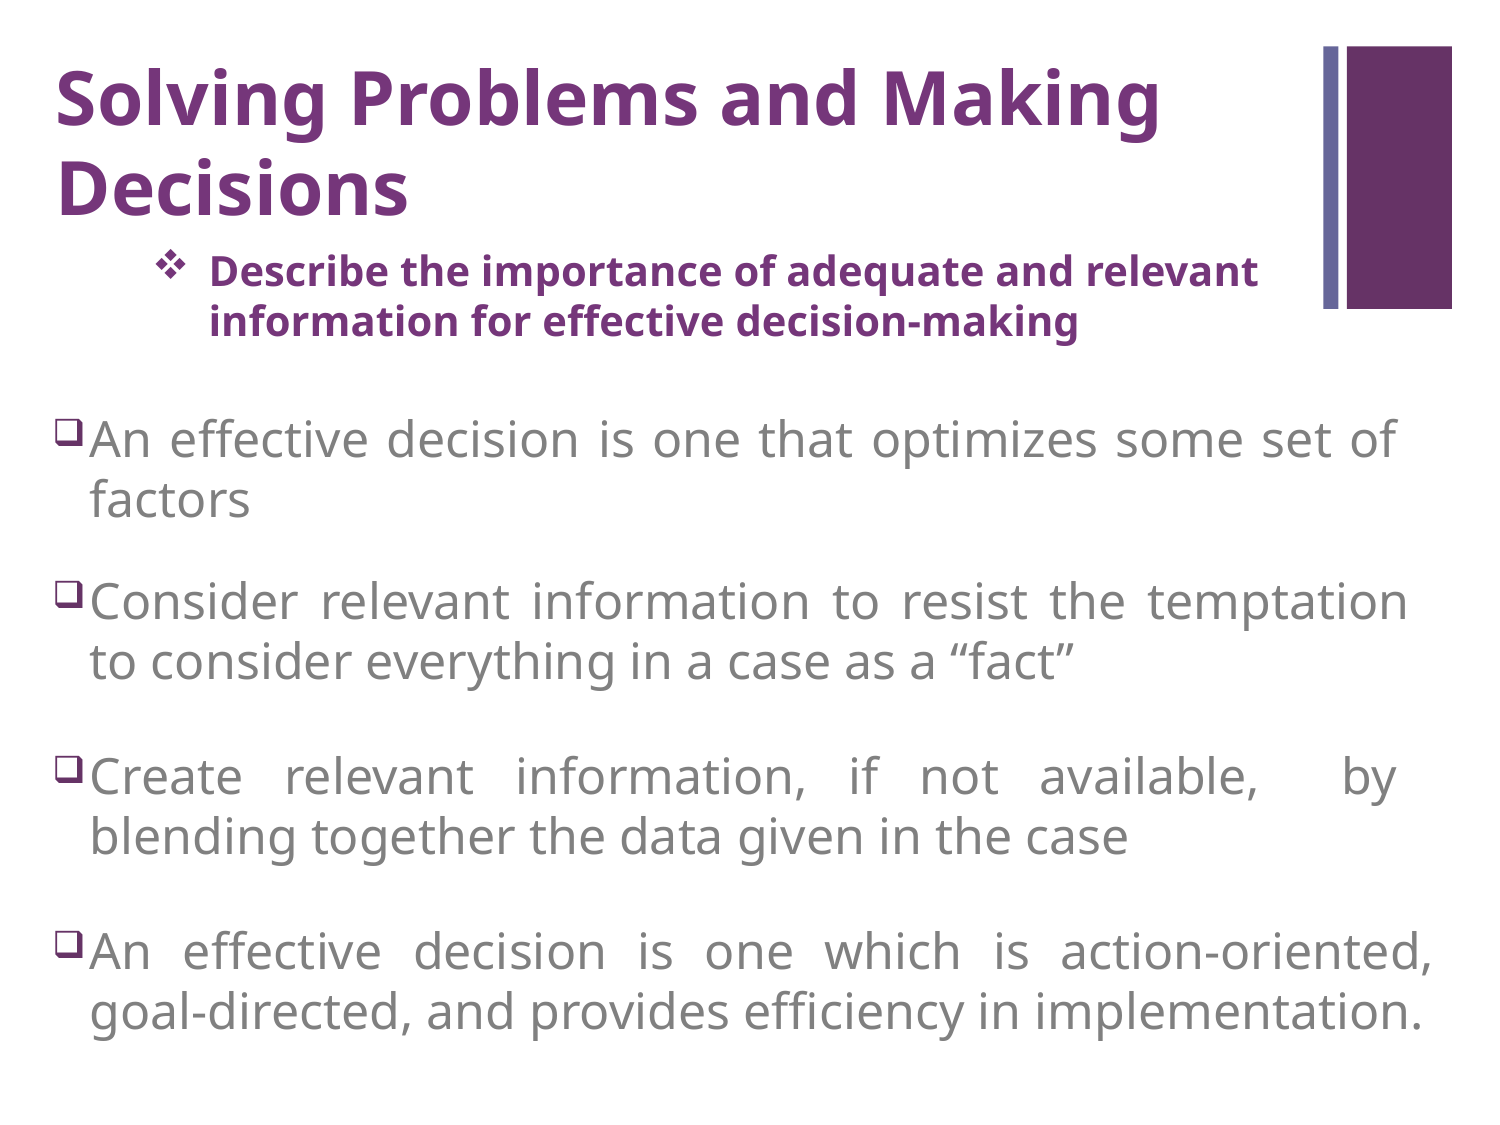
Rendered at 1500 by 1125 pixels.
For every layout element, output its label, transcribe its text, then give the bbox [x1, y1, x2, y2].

text_box [41, 763, 1436, 912]
text_box Describe the importance of adequate and relevant information for effective decision-making [137, 237, 1275, 353]
text_box An effective decision is one that optimizes some set of factors [37, 399, 1413, 535]
text_box Consider relevant information to resist the temptation to consider everything in a case as a “fact” [37, 562, 1425, 698]
text_box An effective decision is one which is action-oriented, goal-directed, and provides efficiency in implementation. [37, 912, 1450, 1048]
text_box Create relevant information, if not available, by blending together the data given in the case [37, 737, 1413, 873]
text_box Solving Problems and Making Decisions [41, 42, 1294, 232]
